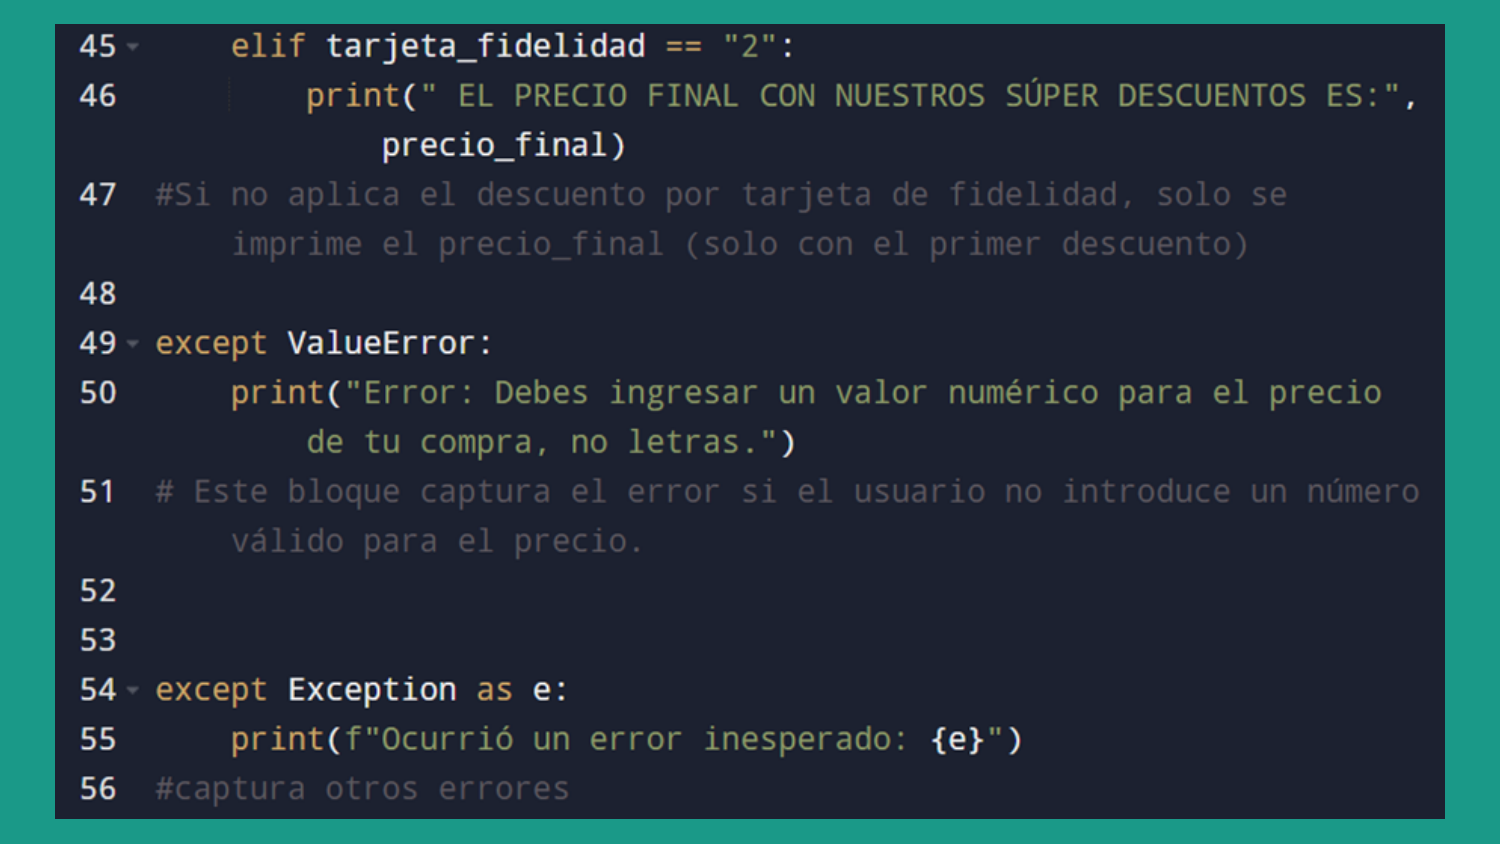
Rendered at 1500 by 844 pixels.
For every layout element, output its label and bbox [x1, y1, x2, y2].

picture [54, 24, 1446, 819]
